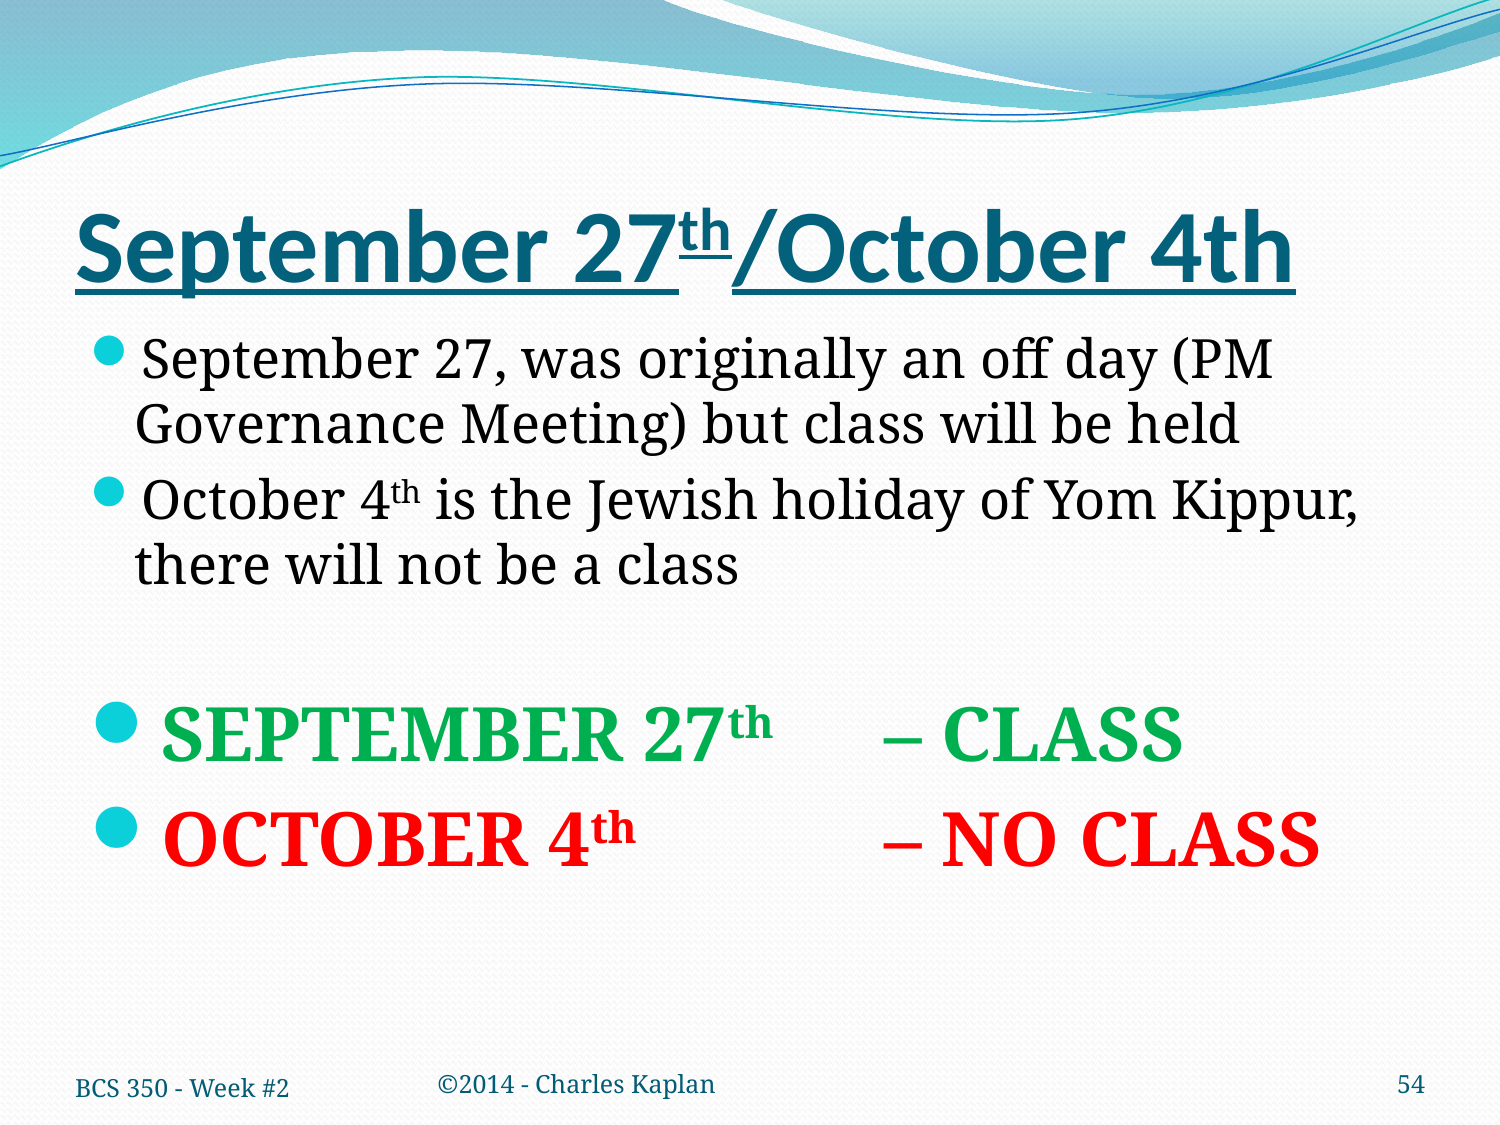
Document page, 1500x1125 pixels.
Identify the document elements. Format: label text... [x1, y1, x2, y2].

title September 27th/October 4th [75, 115, 1425, 303]
slide_number 54 [1299, 1042, 1425, 1103]
footer ©2014 - Charles Kaplan [437, 1042, 988, 1103]
list September 27, was originally an off day (PM Governance Meeting) but class will be held October 4th is the Jewish holiday of Yom Kippur, there will not be a class SEPTEMBER 27th – CLASS OCTOBER 4th – NO CLASS [75, 317, 1425, 1038]
slide_number BCS 350 - Week #2 [75, 1042, 425, 1103]
